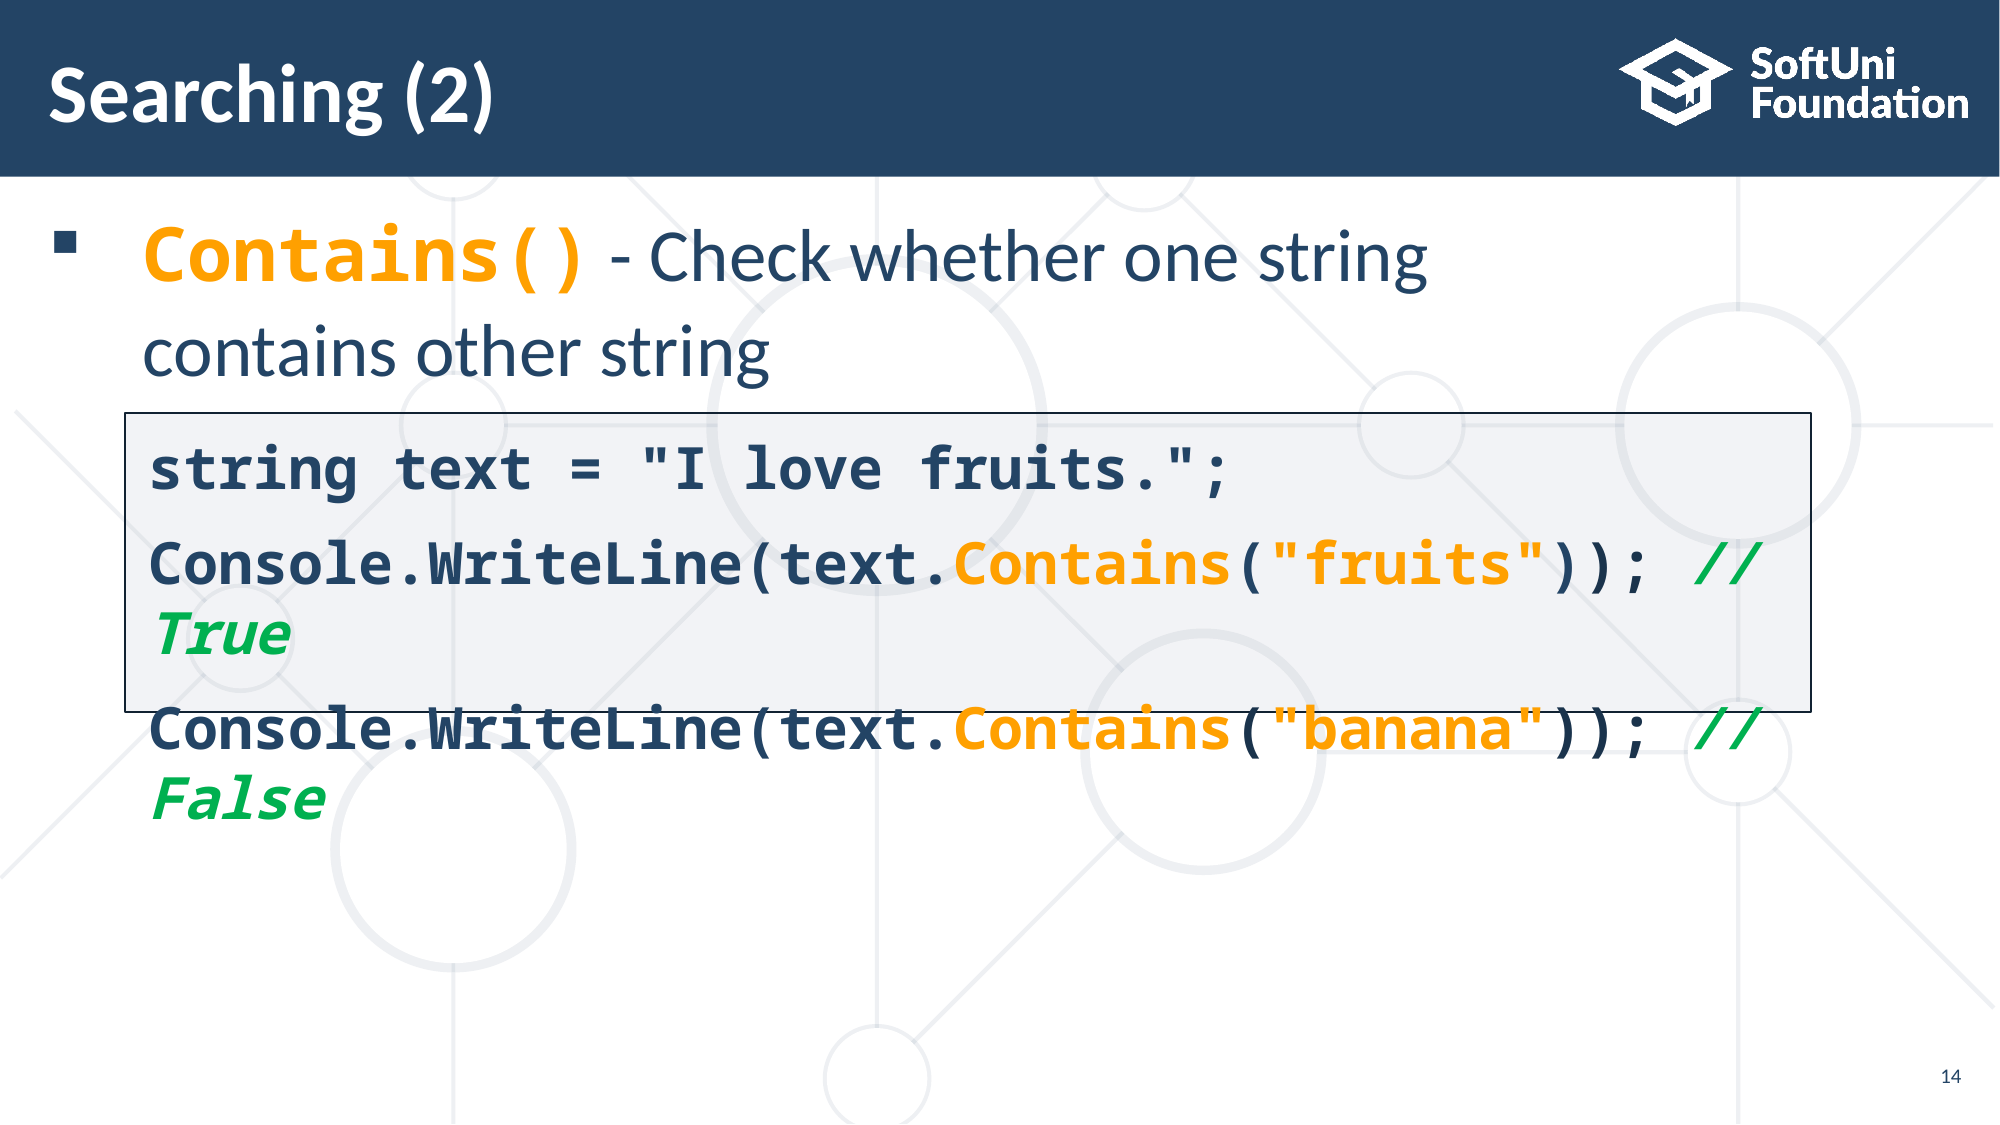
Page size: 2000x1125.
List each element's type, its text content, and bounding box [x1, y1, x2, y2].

list string text = "I love fruits."; Console.WriteLine(text.Contains("fruits")); //True Console.WriteLine(text.Contains("banana")); //False [124, 412, 1812, 713]
list Contains() - Check whether one string contains other string [31, 196, 1969, 1047]
picture [1618, 38, 1968, 126]
slide_number 14 [1896, 1049, 1968, 1101]
title Searching (2) [31, 16, 1591, 162]
